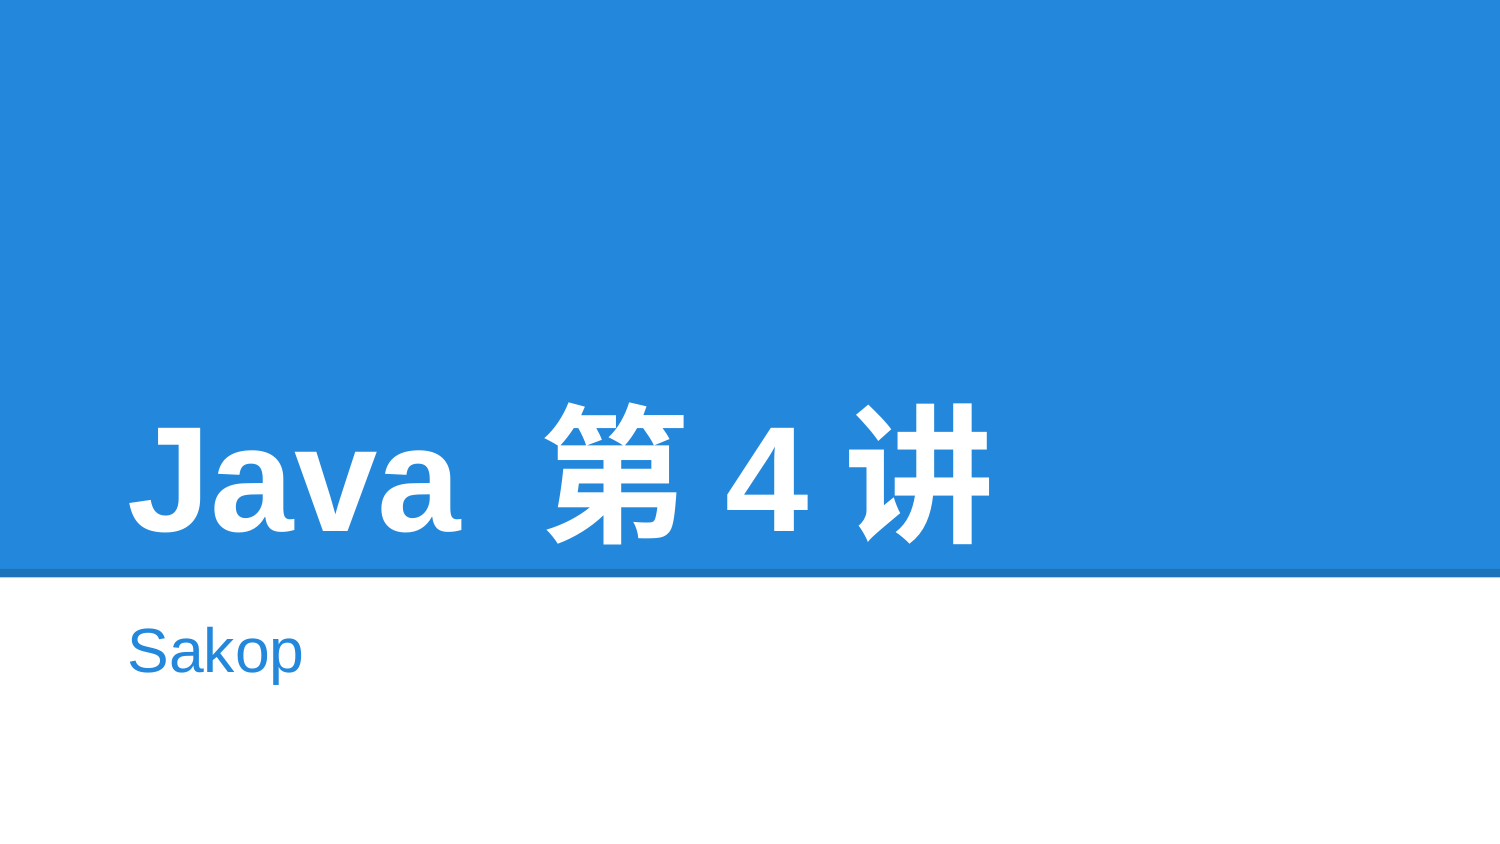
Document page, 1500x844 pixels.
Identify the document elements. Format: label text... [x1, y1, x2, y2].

subtitle Sakop [112, 594, 1388, 844]
title Java 第4讲 [112, 366, 1388, 577]
